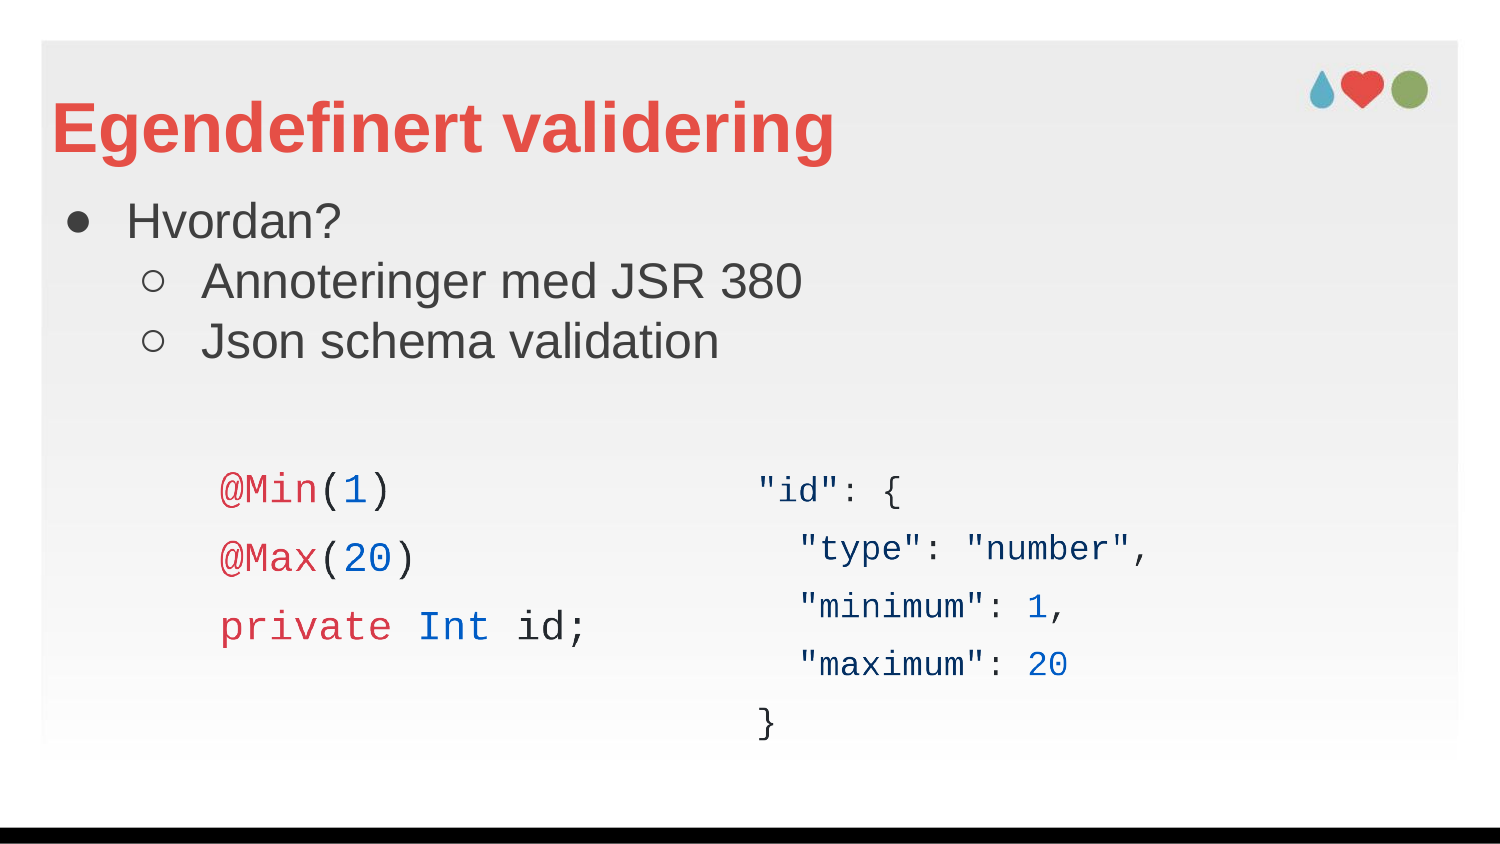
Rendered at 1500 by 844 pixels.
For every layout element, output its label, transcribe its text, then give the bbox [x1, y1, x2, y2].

list Hvordan? Annoteringer med JSR 380 Json schema validation [51, 189, 1354, 750]
title Egendefinert validering [51, 64, 1449, 167]
picture [0, 0, 1500, 827]
